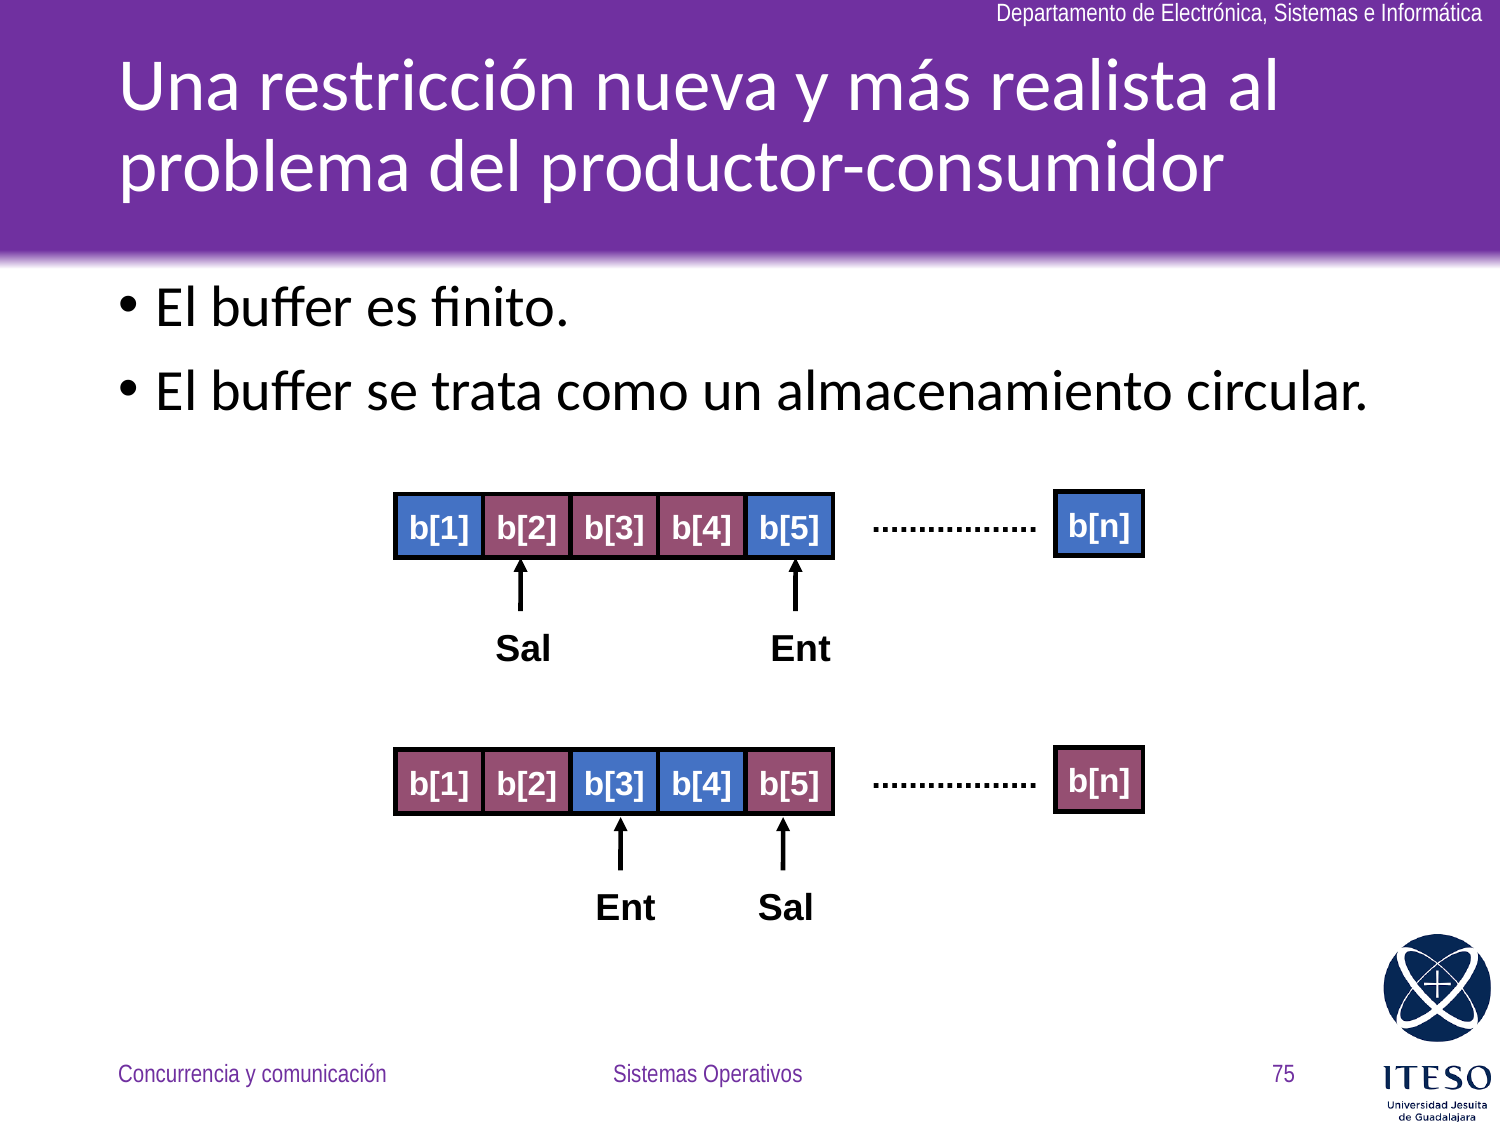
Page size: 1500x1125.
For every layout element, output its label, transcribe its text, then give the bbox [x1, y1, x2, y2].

list El buffer es finito. El buffer se trata como un almacenamiento circular. [103, 268, 1397, 1014]
footer Sistemas Operativos [454, 1042, 962, 1103]
slide_number Concurrencia y comunicación [103, 1042, 441, 1103]
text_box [395, 491, 1143, 936]
picture [1383, 934, 1491, 1122]
slide_number 75 [972, 1042, 1310, 1103]
title Una restricción nueva y más realista al problema del productor-consumidor [103, 23, 1397, 232]
